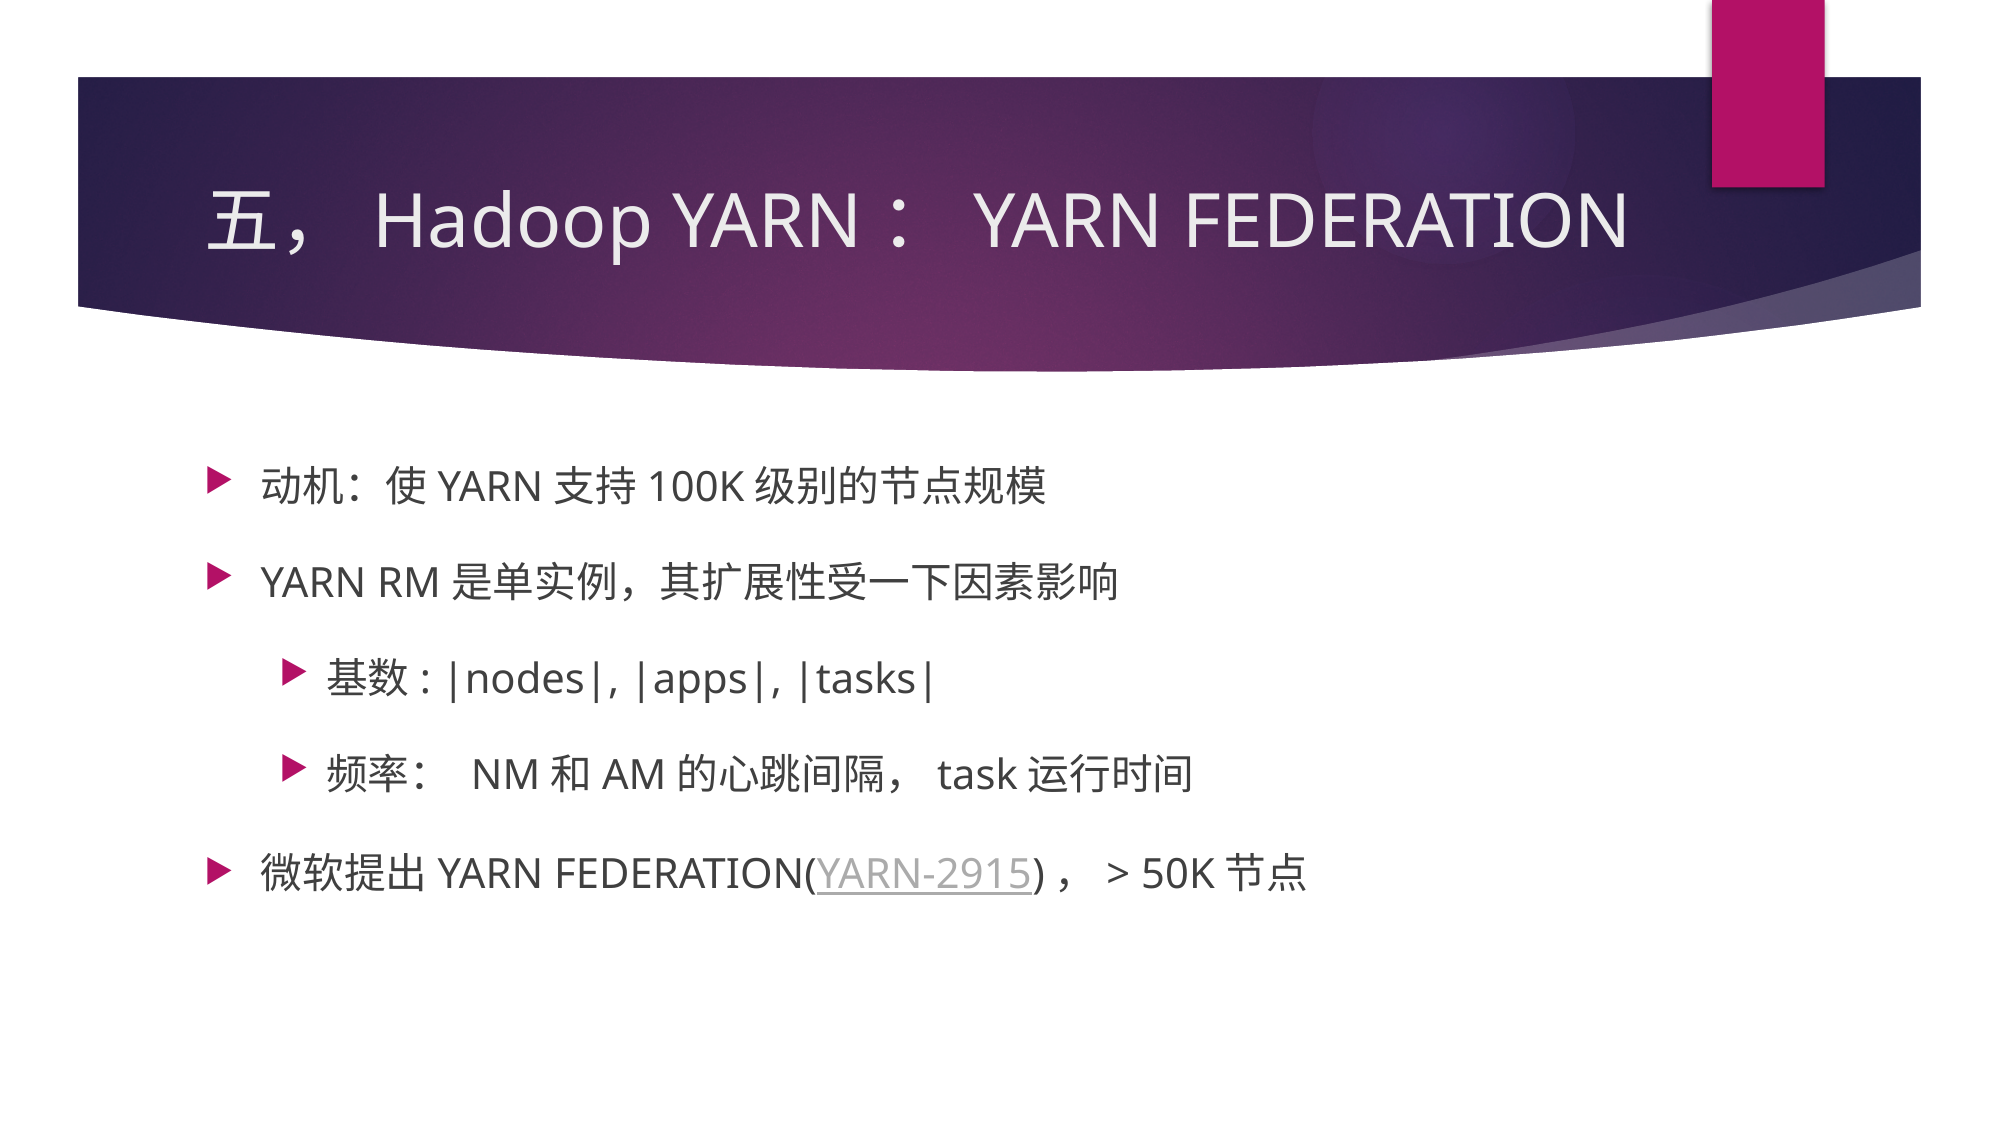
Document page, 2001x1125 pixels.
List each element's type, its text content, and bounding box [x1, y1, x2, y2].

list 动机：使YARN支持100K级别的节点规模 YARN RM是单实例，其扩展性受一下因素影响 基数: |nodes|, |apps|, |tasks| 频率： NM和AM的心跳间隔，task运行时间 微软提出YARN FEDERATION(YARN-2915)，> 50K节点 [189, 427, 1638, 988]
title 五，Hadoop YARN：YARN FEDERATION [189, 159, 1674, 276]
